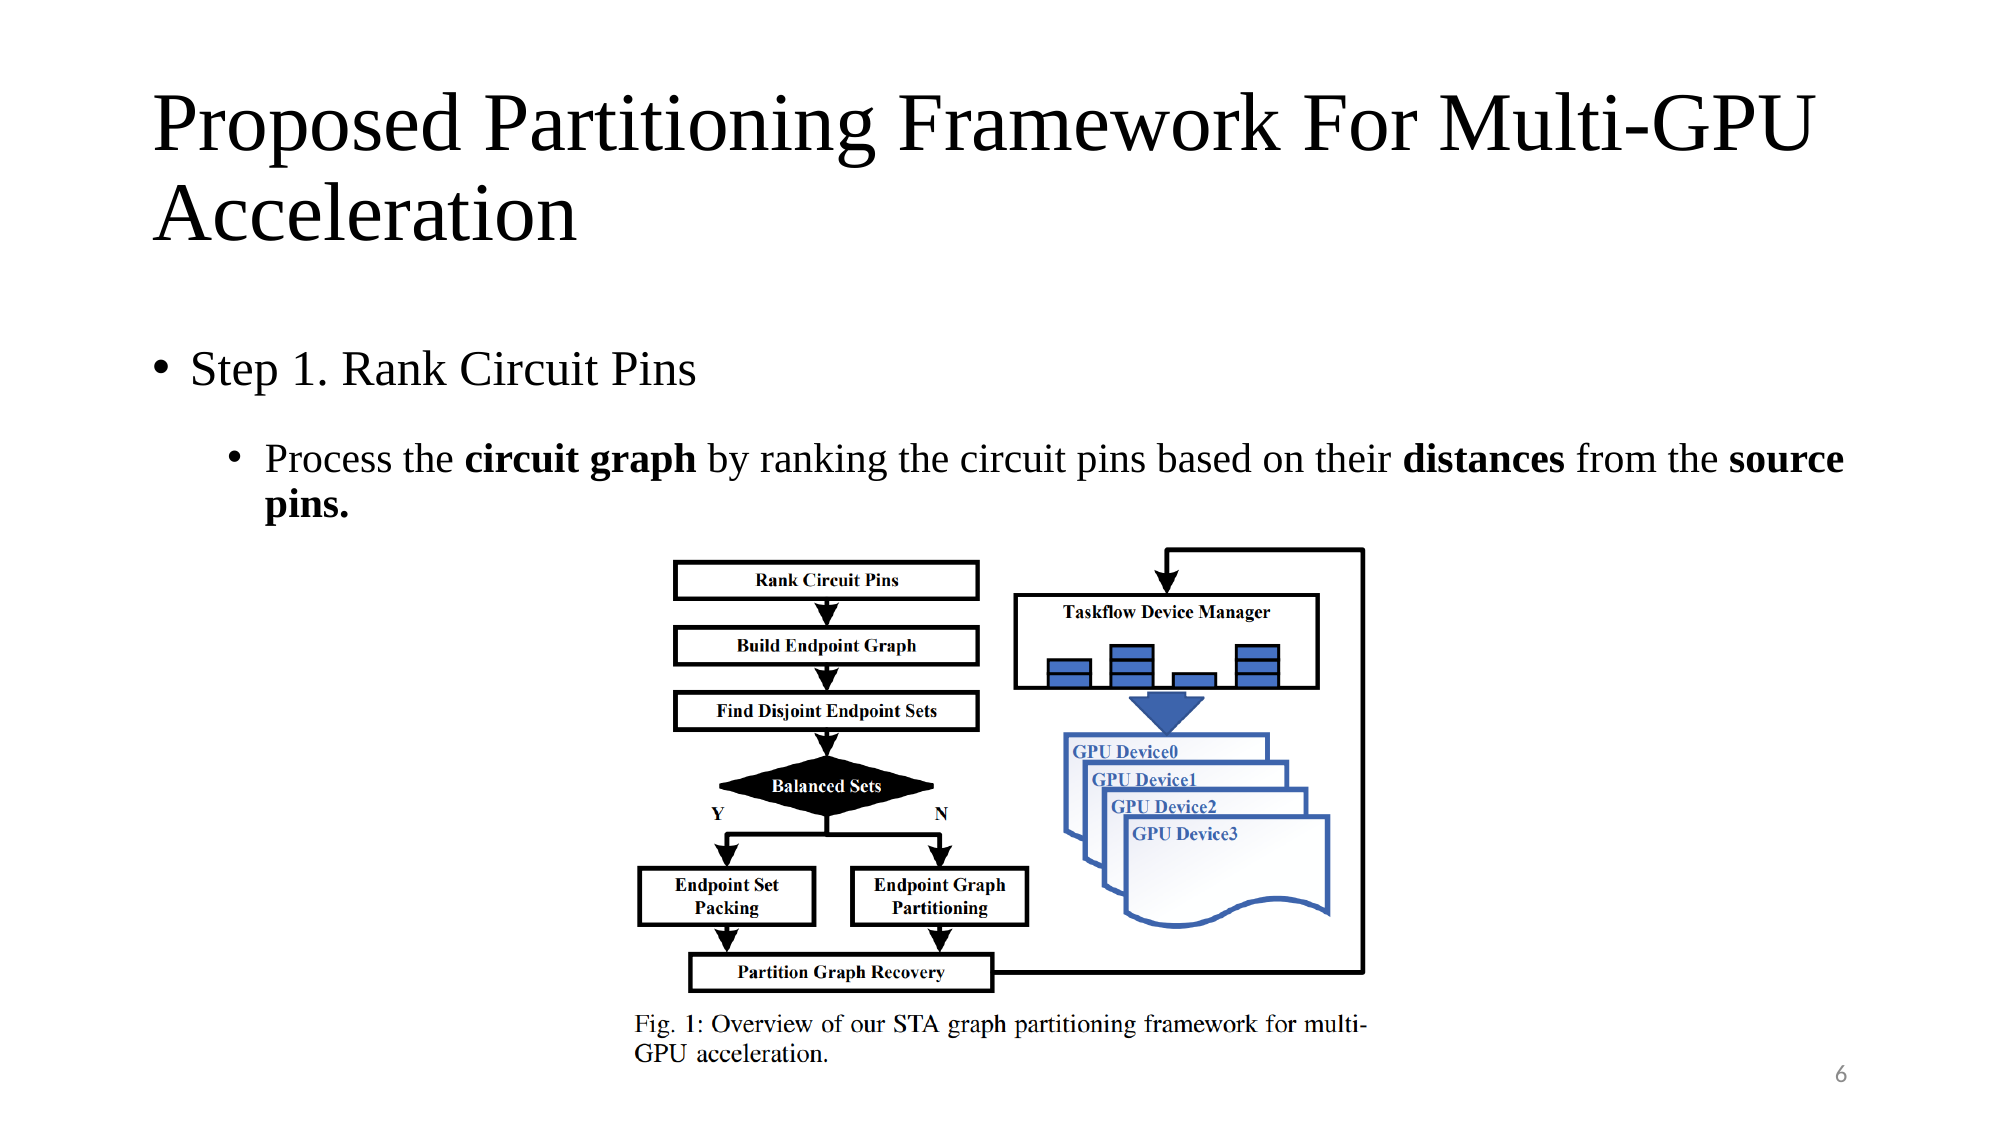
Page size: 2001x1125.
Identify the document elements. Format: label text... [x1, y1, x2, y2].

picture [627, 531, 1373, 1066]
slide_number 5 [1412, 1042, 1863, 1103]
title Proposed Partitioning Framework For Multi-GPU Acceleration [137, 59, 1863, 278]
text_box Step 1. Rank Circuit Pins Process the circuit graph by ranking the circuit pins based on their distances from the source pins. [137, 334, 1863, 563]
